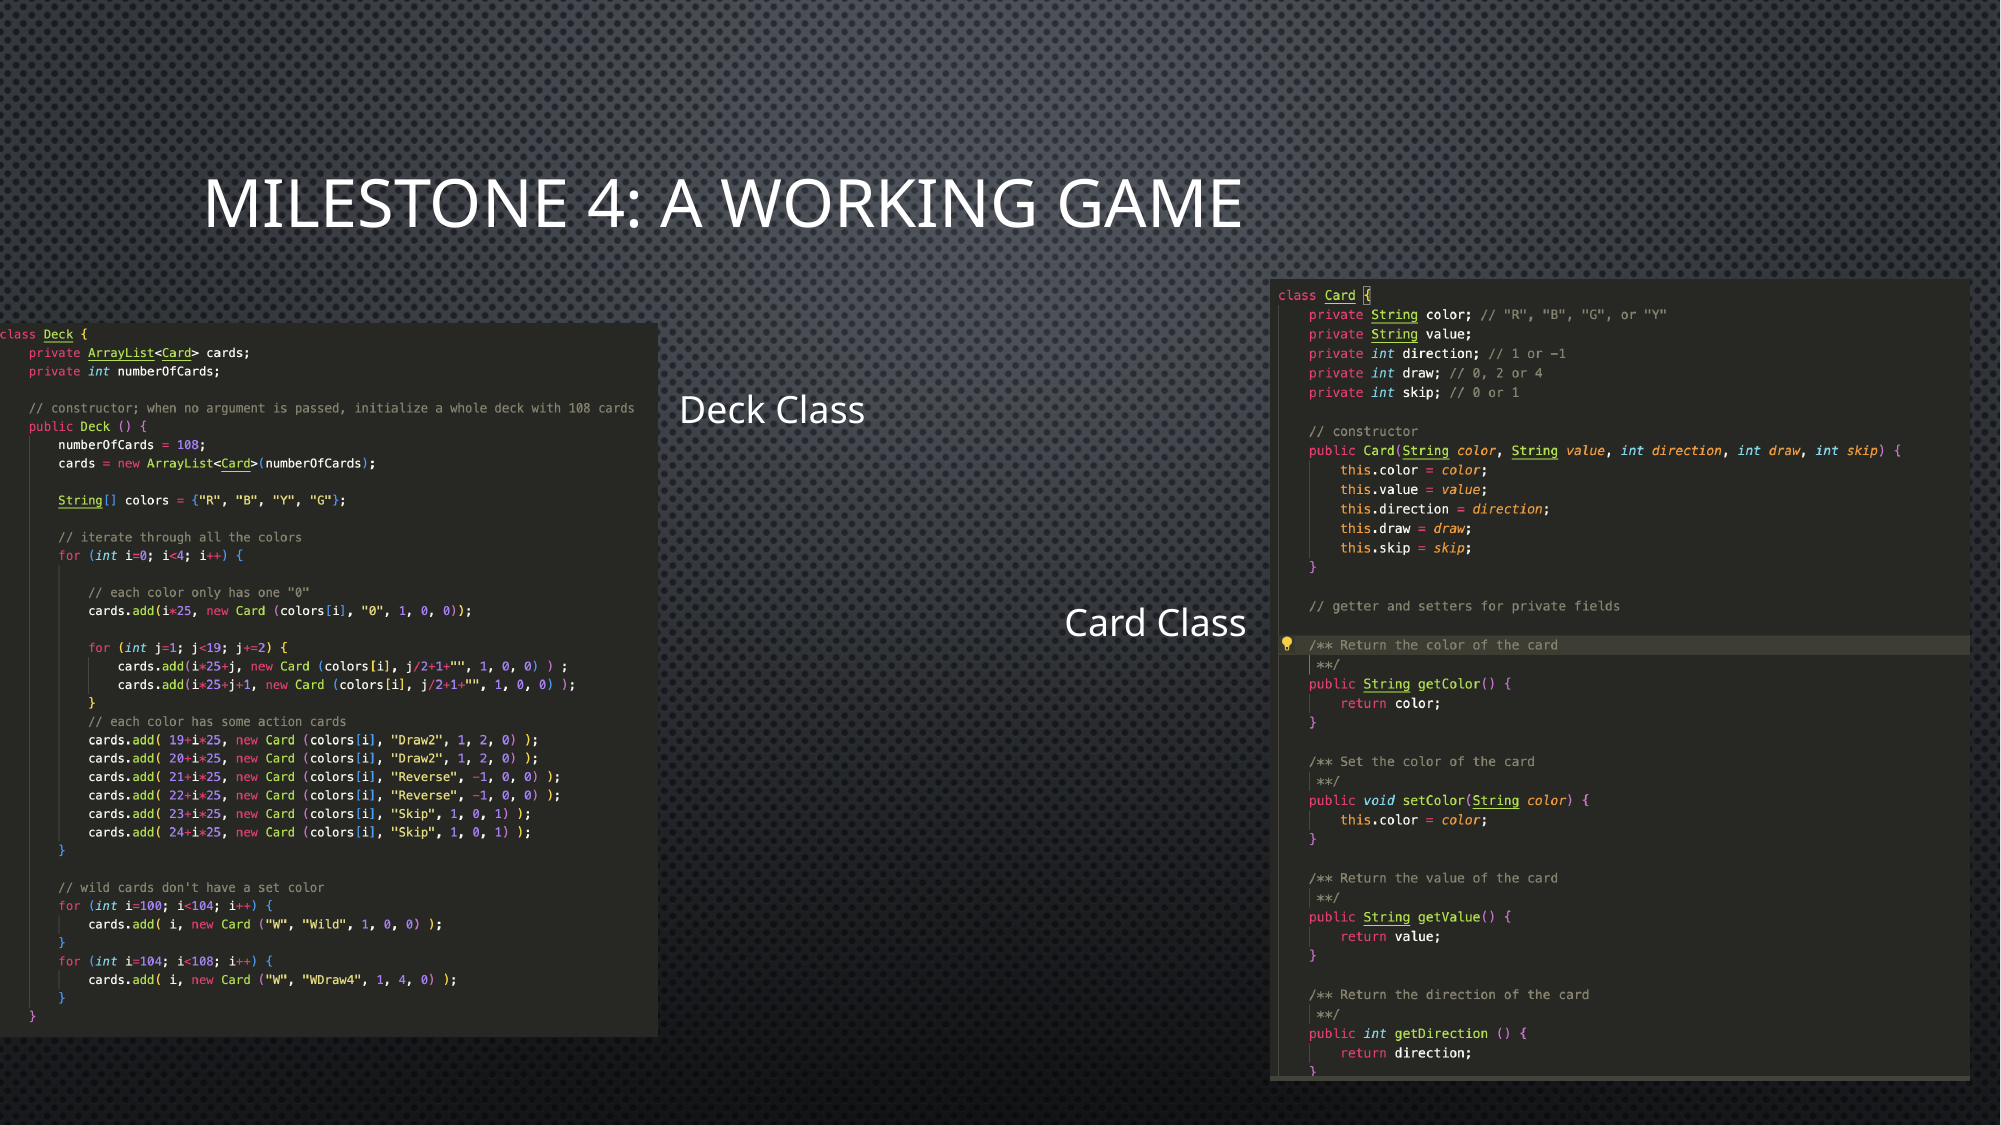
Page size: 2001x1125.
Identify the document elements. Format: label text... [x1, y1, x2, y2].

title Milestone 4: A working game [187, 44, 1813, 357]
text_box Card Class [1049, 591, 1263, 652]
picture [0, 323, 658, 1037]
picture [1269, 279, 1971, 1081]
text_box Deck Class [664, 378, 881, 439]
